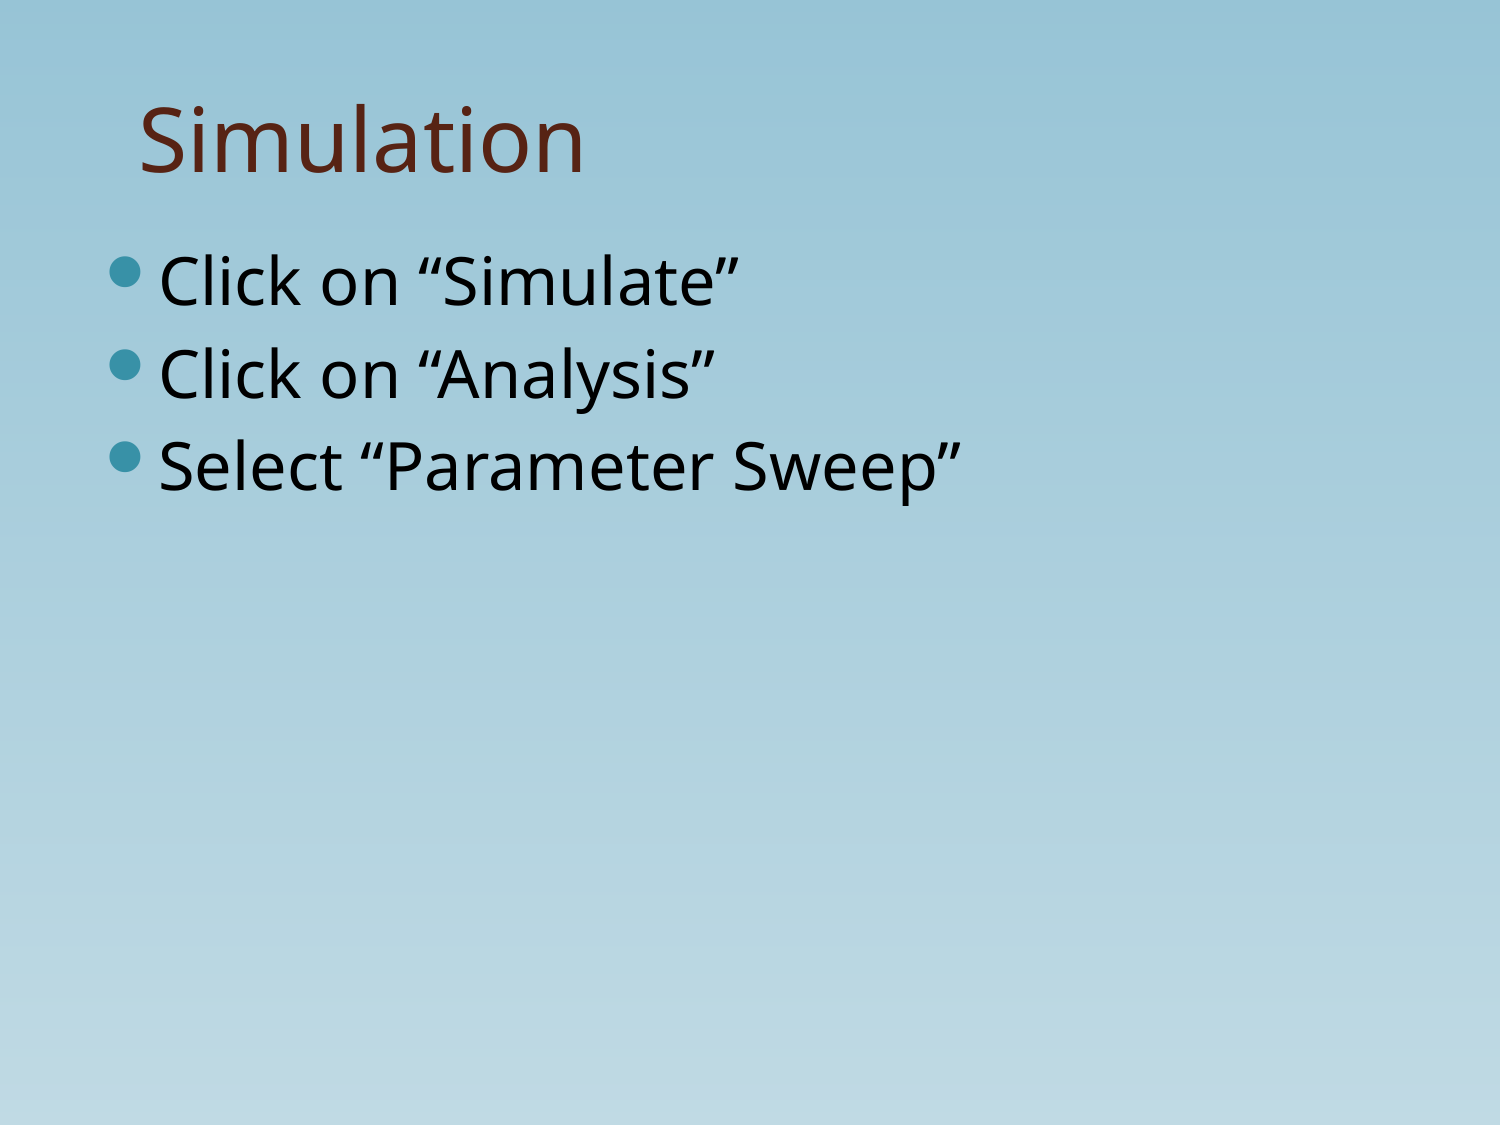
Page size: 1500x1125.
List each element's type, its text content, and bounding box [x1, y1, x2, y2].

list Click on “Simulate” Click on “Analysis” Select “Parameter Sweep” [76, 231, 1307, 1020]
title Simulation [123, 42, 1354, 231]
